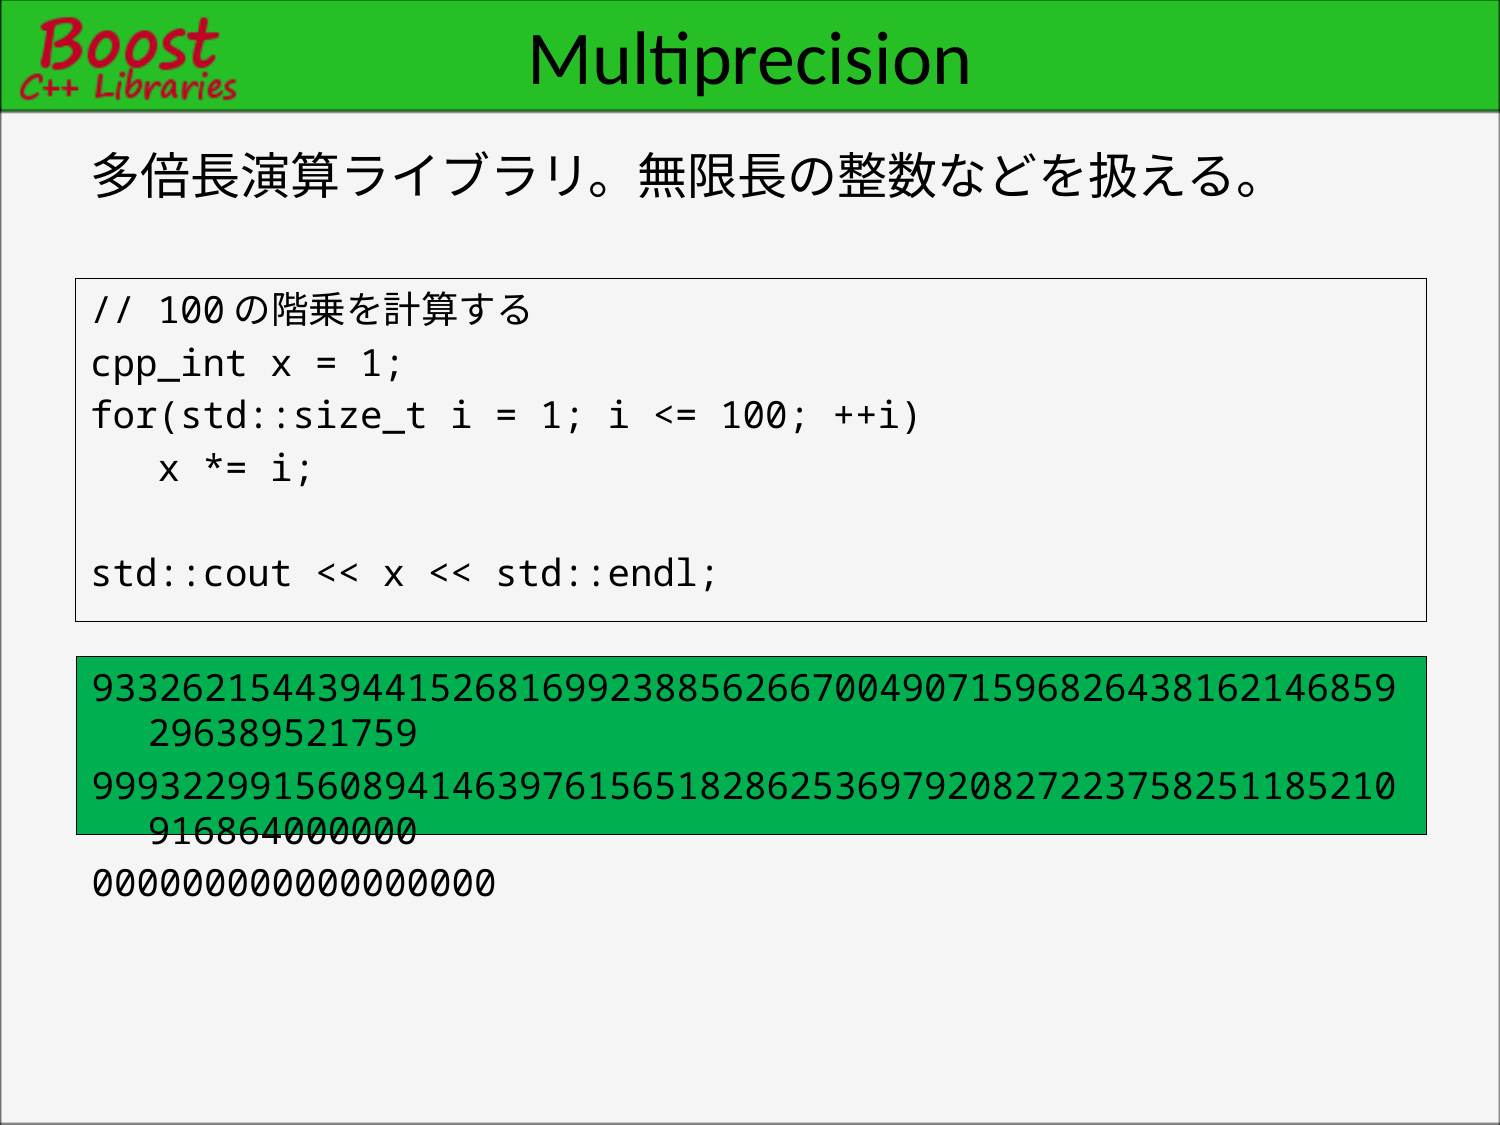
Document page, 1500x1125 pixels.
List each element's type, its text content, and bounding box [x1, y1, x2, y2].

text_box 多倍長演算ライブラリ。無限長の整数などを扱える。 [74, 137, 1425, 268]
list // 100の階乗を計算する cpp_int x = 1; for(std::size_t i = 1; i <= 100; ++i) x *= i; std::cout << x << std::endl; [75, 278, 1427, 622]
picture [0, 0, 1500, 1125]
text_box 9332621544394415268169923885626670049071596826438162146859296389521759 9993229915608941463976156518286253697920827223758251185210916864000000 000000000000000000 [76, 656, 1427, 835]
title Multiprecision [75, 0, 1425, 108]
